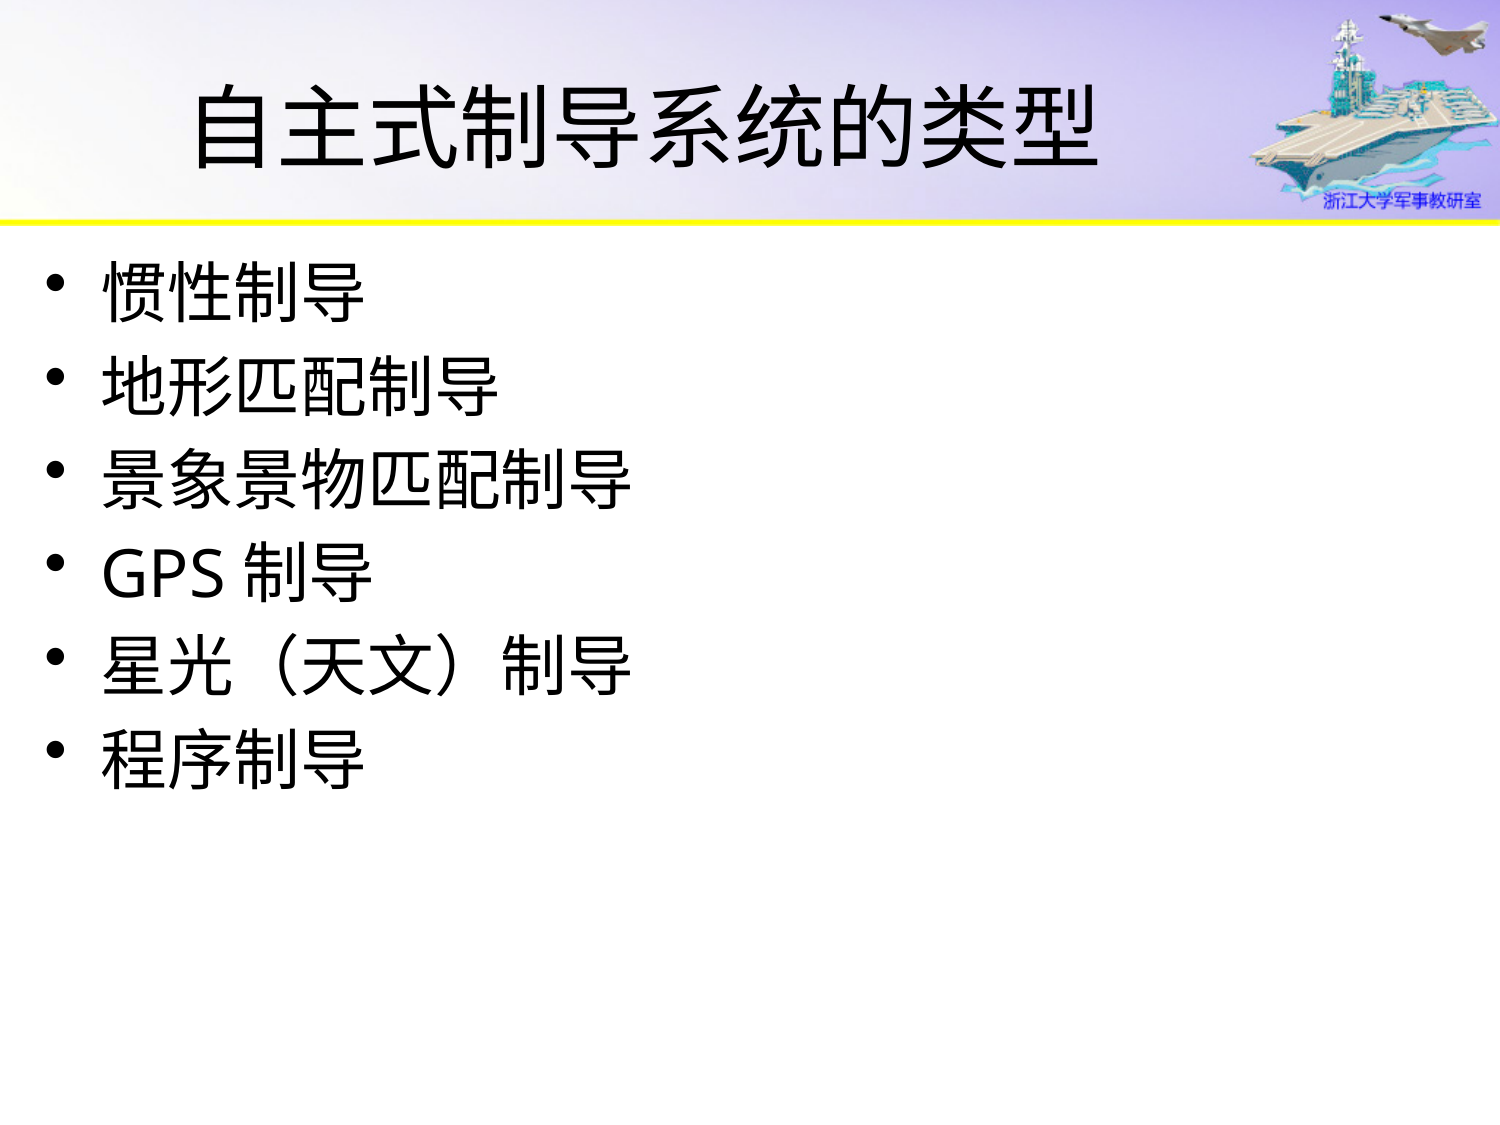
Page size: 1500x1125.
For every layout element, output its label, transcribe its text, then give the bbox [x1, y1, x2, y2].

title 自主式制导系统的类型 [29, 30, 1259, 219]
list 惯性制导 地形匹配制导 景象景物匹配制导 GPS制导 星光（天文）制导 程序制导 [29, 243, 1460, 1036]
picture [0, 0, 1500, 226]
